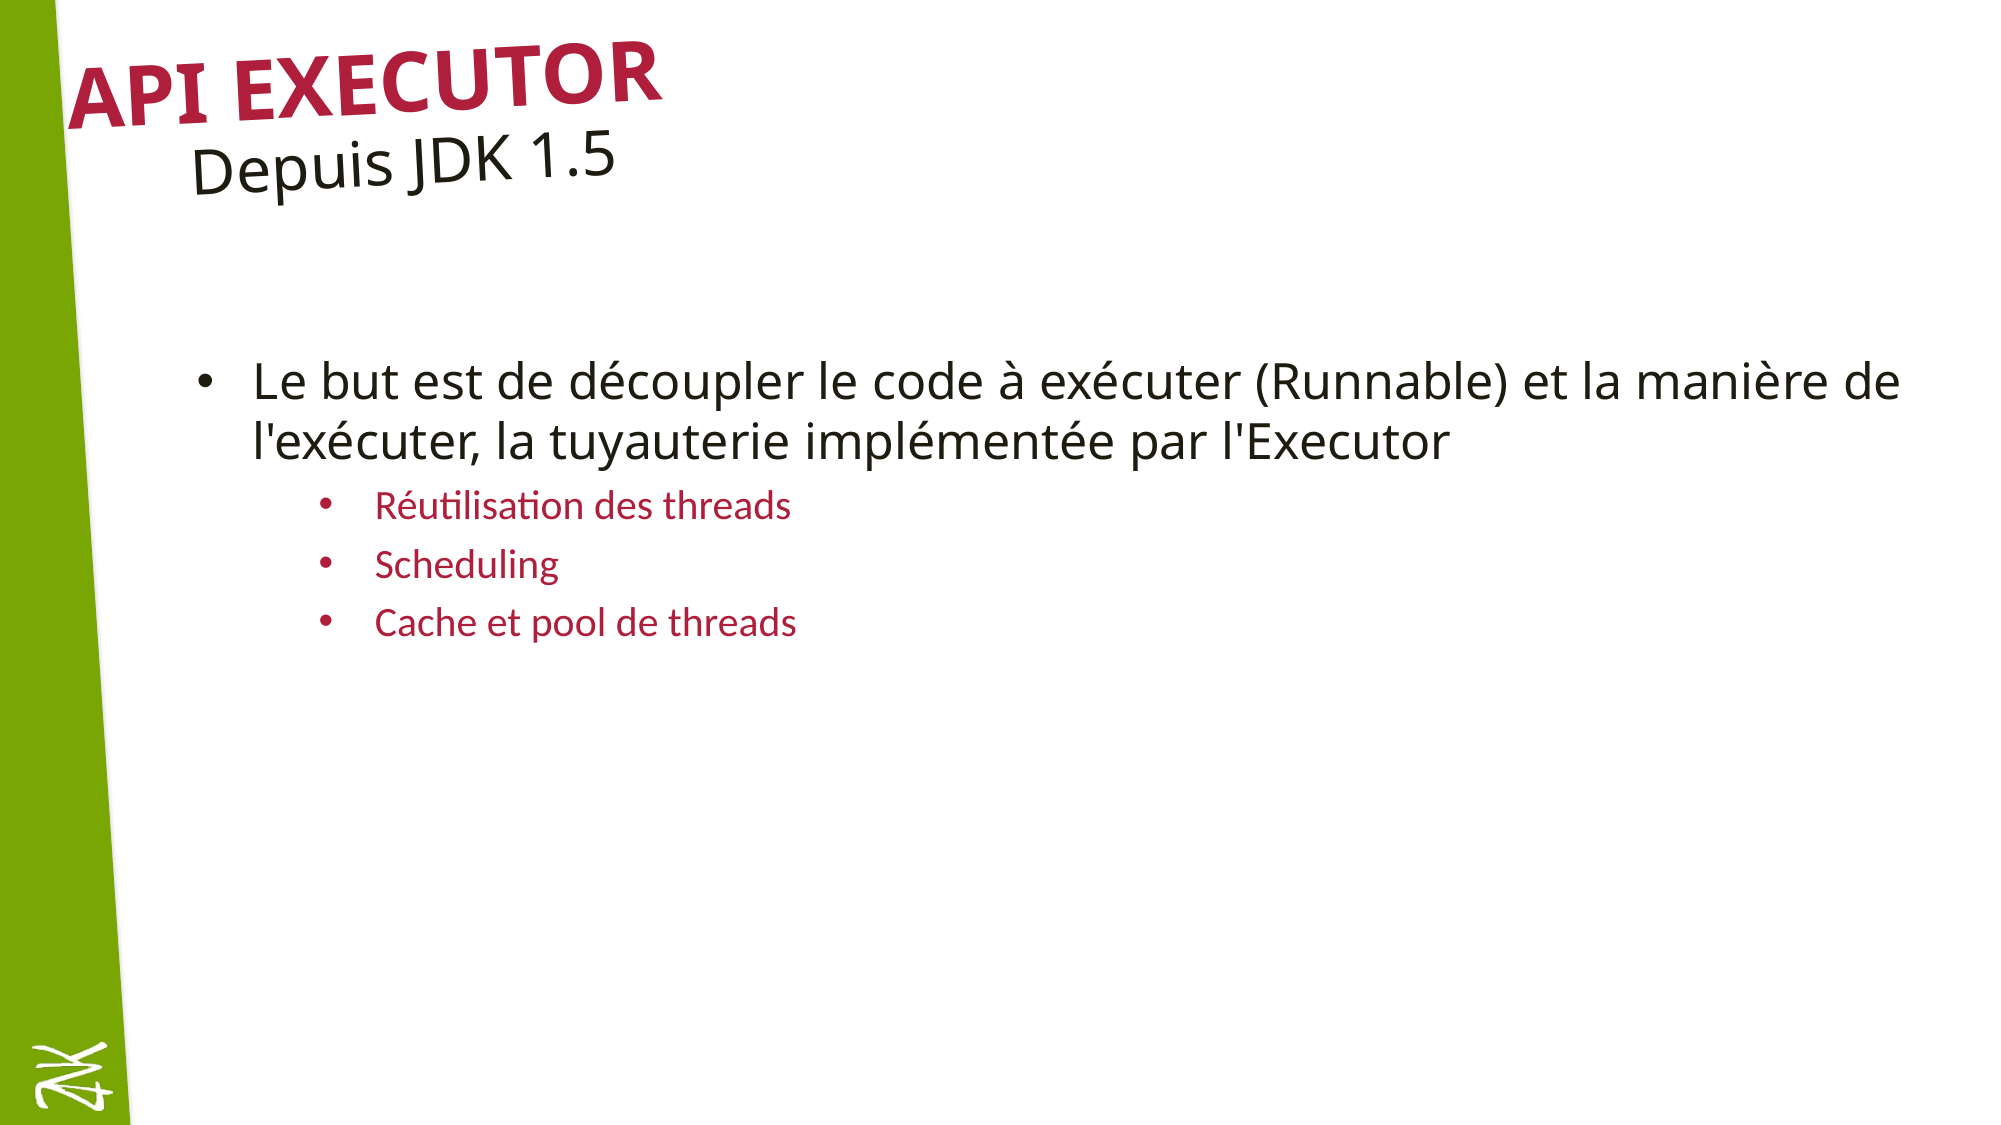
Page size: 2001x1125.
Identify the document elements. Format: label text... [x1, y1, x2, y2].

list Depuis JDK 1.5 [173, 69, 1272, 237]
title API Executor [50, 0, 1369, 160]
picture [32, 1042, 113, 1112]
list Le but est de découpler le code à exécuter (Runnable) et la manière de l'exécuter, la tuyauterie implémentée par l'Executor Réutilisation des threads Scheduling Cache et pool de threads [181, 342, 2000, 953]
